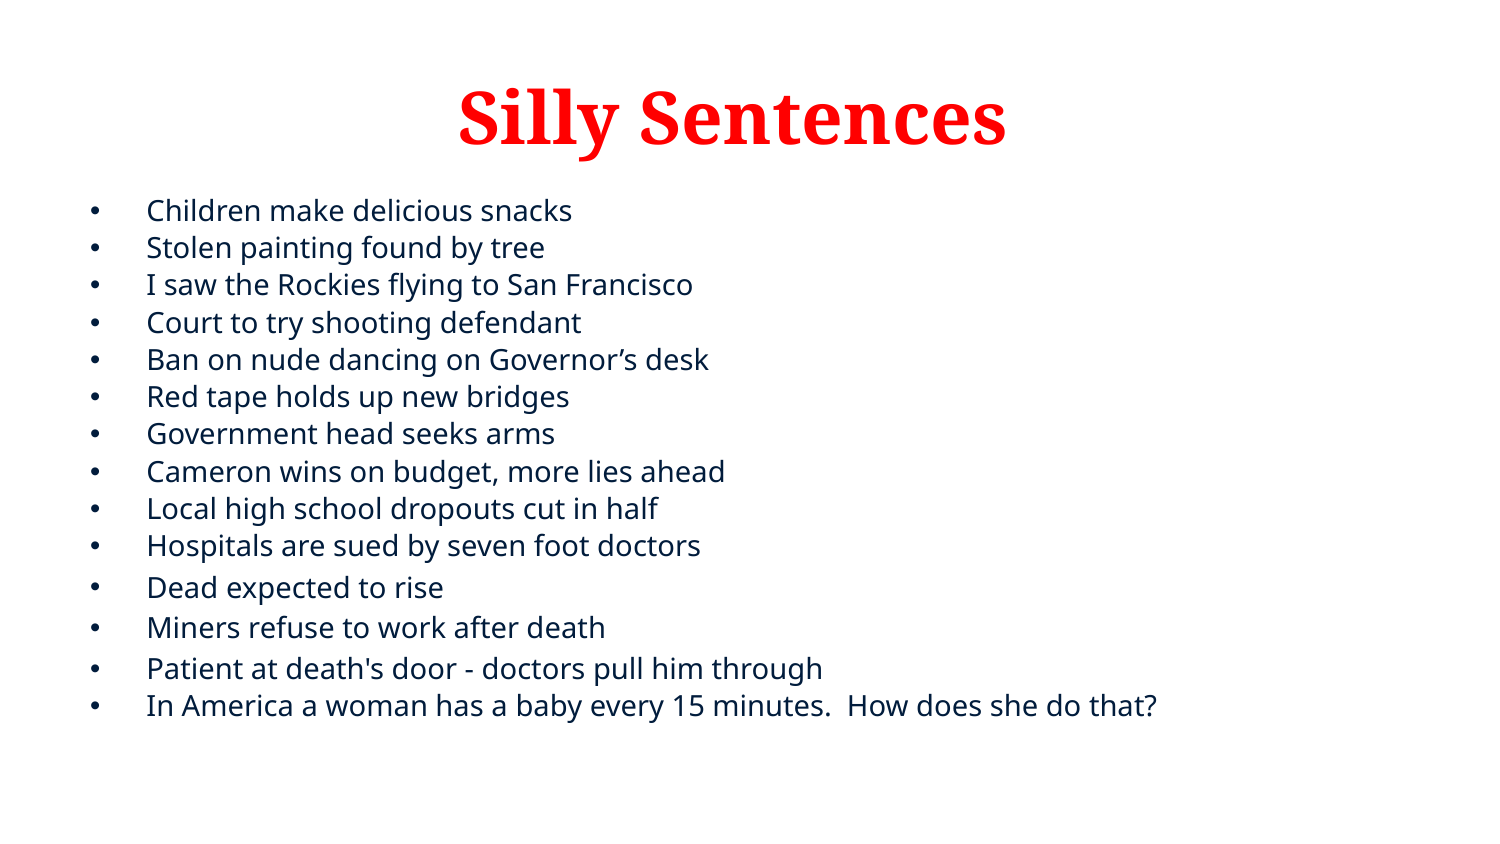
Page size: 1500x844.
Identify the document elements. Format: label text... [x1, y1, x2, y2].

list Children make delicious snacks Stolen painting found by tree I saw the Rockies flying to San Francisco Court to try shooting defendant Ban on nude dancing on Governor’s desk Red tape holds up new bridges Government head seeks arms Cameron wins on budget, more lies ahead Local high school dropouts cut in half Hospitals are sued by seven foot doctors Dead expected to rise Miners refuse to work after death Patient at death's door - doctors pull him through In America a woman has a baby every 15 minutes. How does she do that? [75, 188, 1425, 823]
title Silly Sentences [41, 64, 1425, 180]
